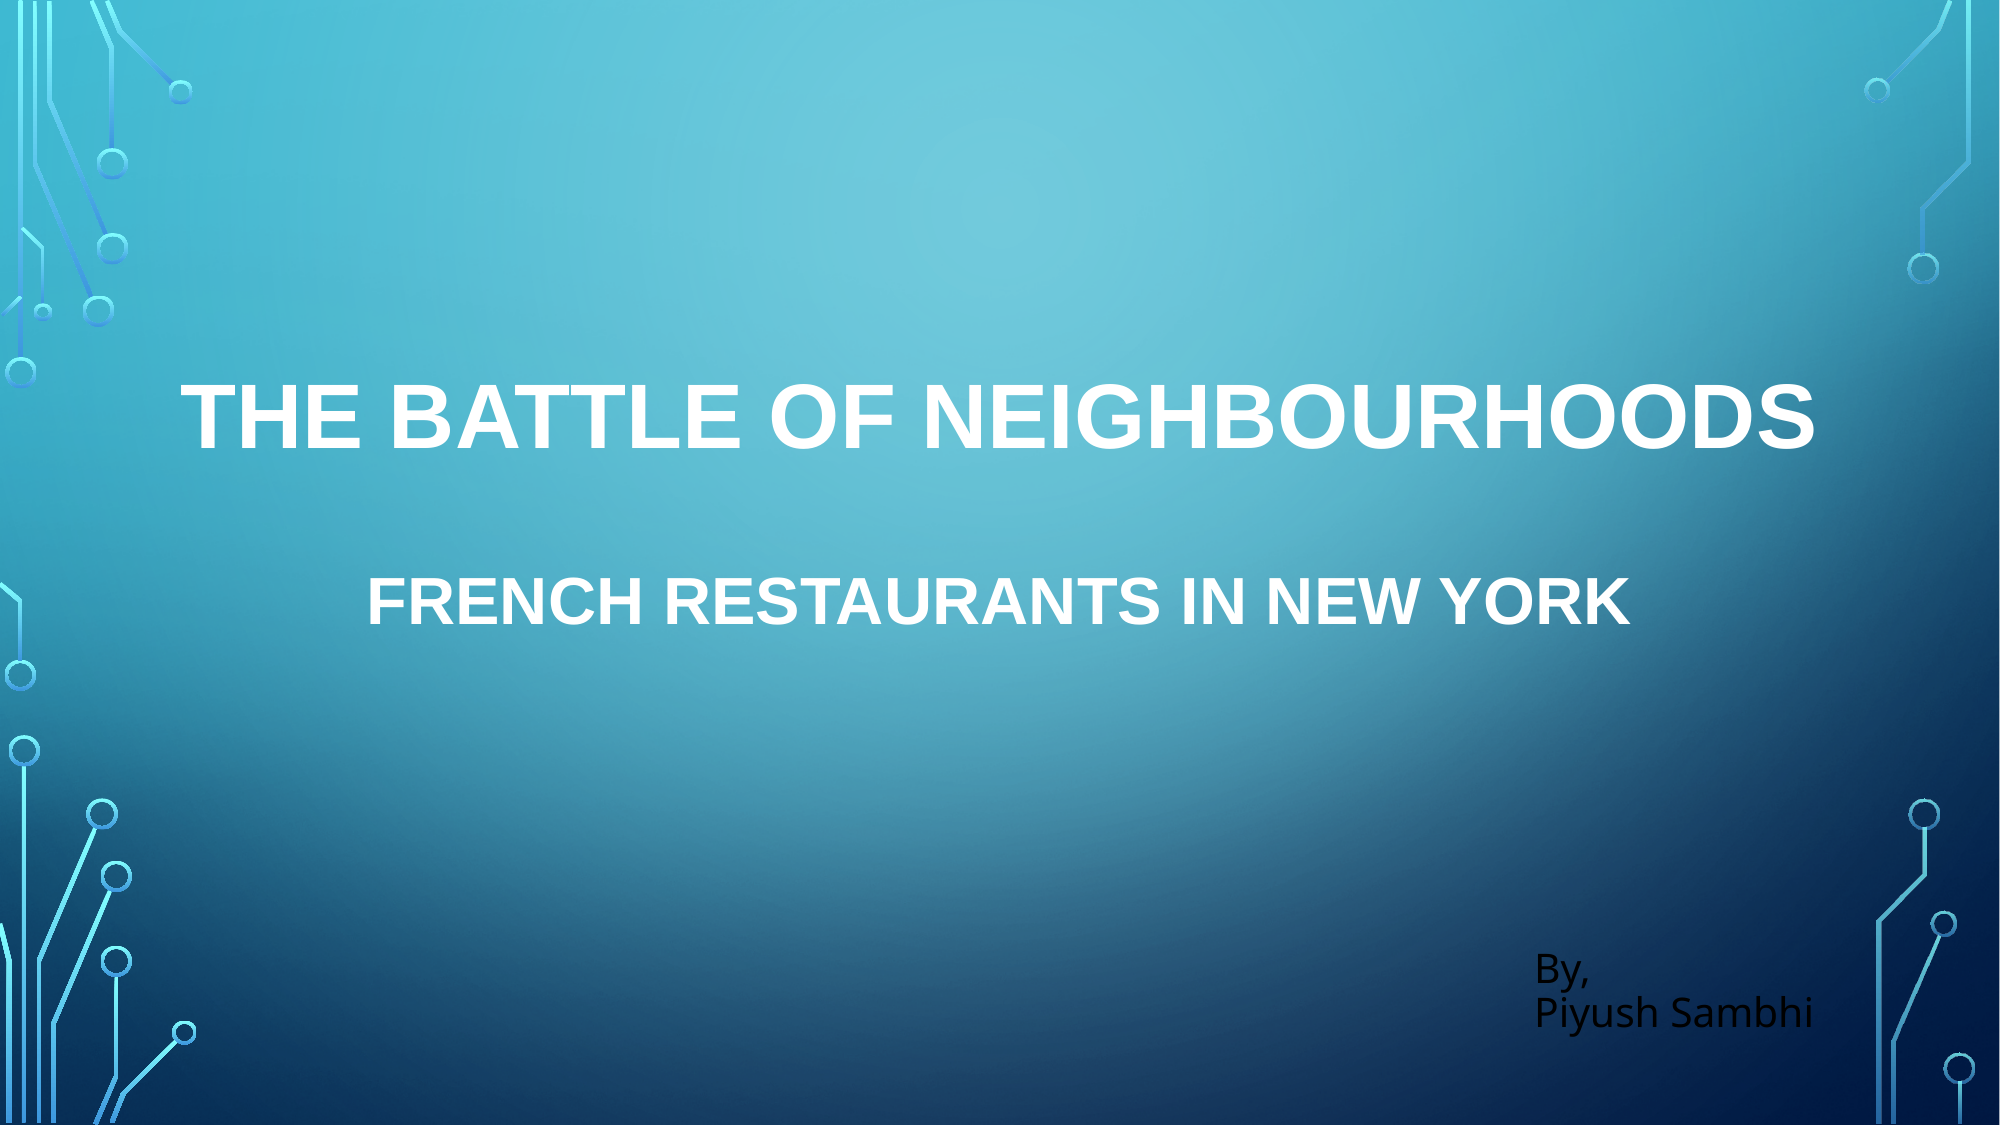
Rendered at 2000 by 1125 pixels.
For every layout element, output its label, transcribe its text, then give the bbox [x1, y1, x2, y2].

text_box By, Piyush Sambhi [1519, 940, 1954, 1045]
text_box The Battle of Neighbourhoods French Restaurants in new york [0, 503, 2000, 647]
